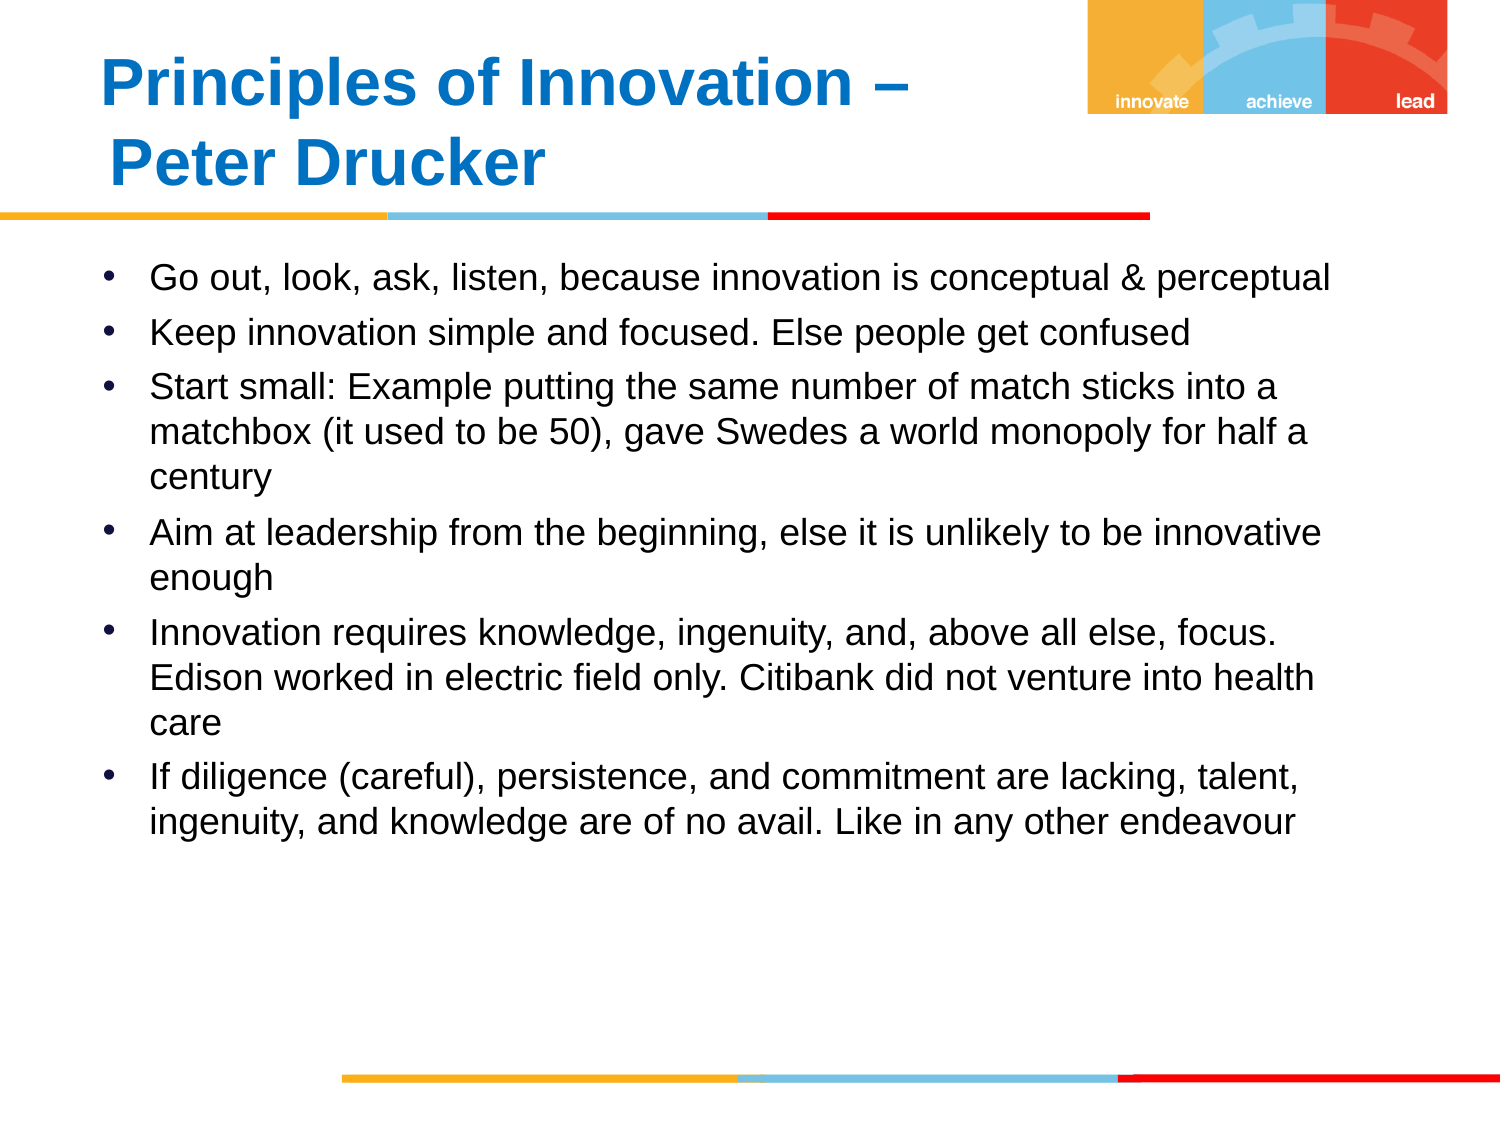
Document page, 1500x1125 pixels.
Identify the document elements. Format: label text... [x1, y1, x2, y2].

picture [1087, 0, 1448, 114]
list Go out, look, ask, listen, because innovation is conceptual & perceptual Keep innovation simple and focused. Else people get confused Start small: Example putting the same number of match sticks into a matchbox (it used to be 50), gave Swedes a world monopoly for half a century Aim at leadership from the beginning, else it is unlikely to be innovative enough Innovation requires knowledge, ingenuity, and, above all else, focus. Edison worked in electric field only. Citibank did not venture into health care If diligence (careful), persistence, and commitment are lacking, talent, ingenuity, and knowledge are of no avail. Like in any other endeavour [50, 245, 1400, 988]
list Principles of Innovation – Peter Drucker [50, 24, 1088, 213]
